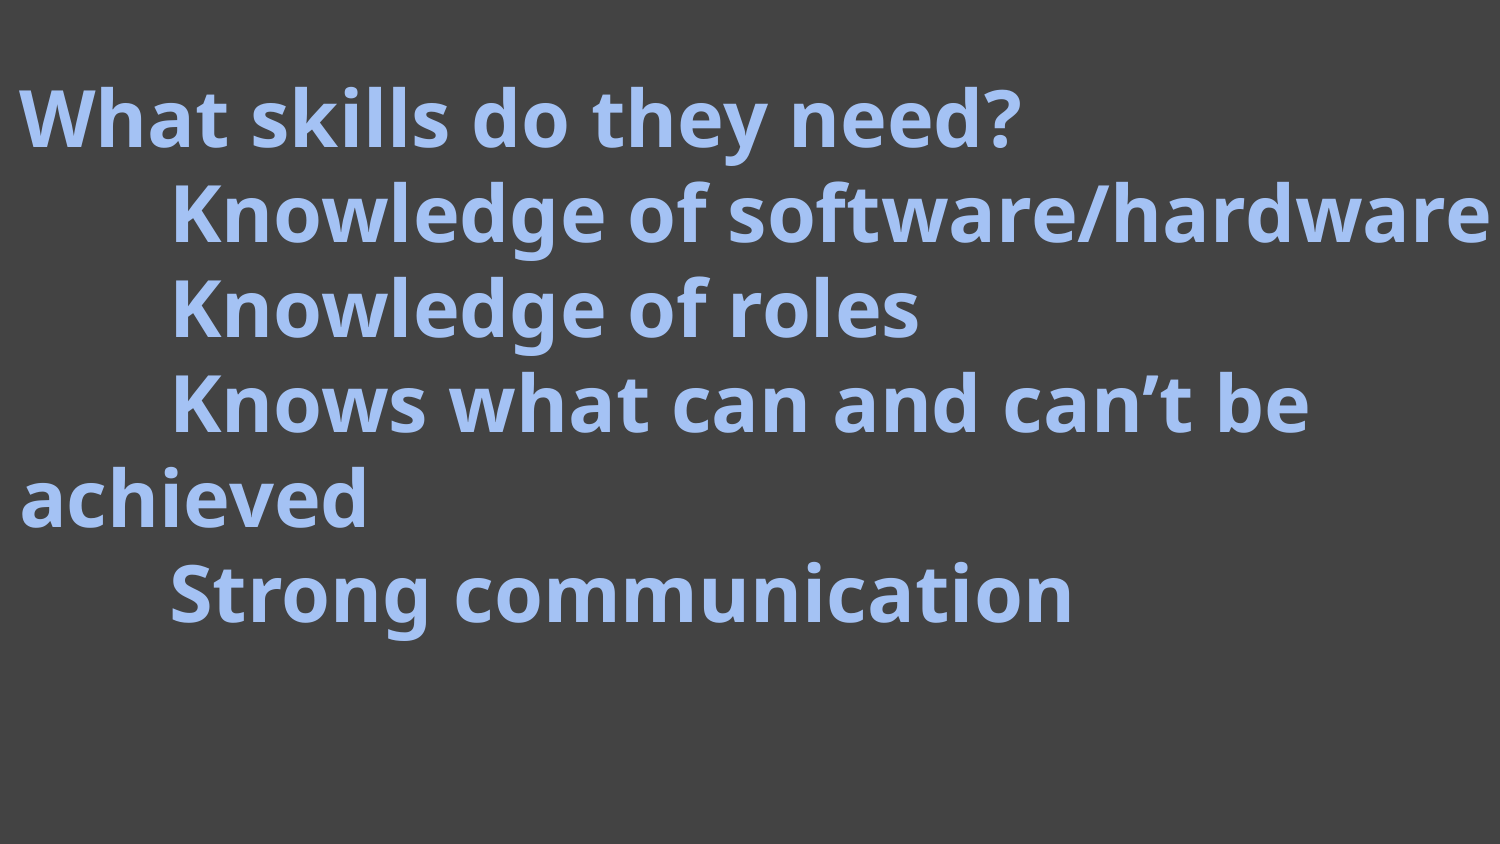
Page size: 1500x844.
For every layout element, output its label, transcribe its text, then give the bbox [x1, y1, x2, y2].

title What skills do they need? Knowledge of software/hardware Knowledge of roles Knows what can and can’t be achieved Strong communication [4, 134, 1500, 753]
